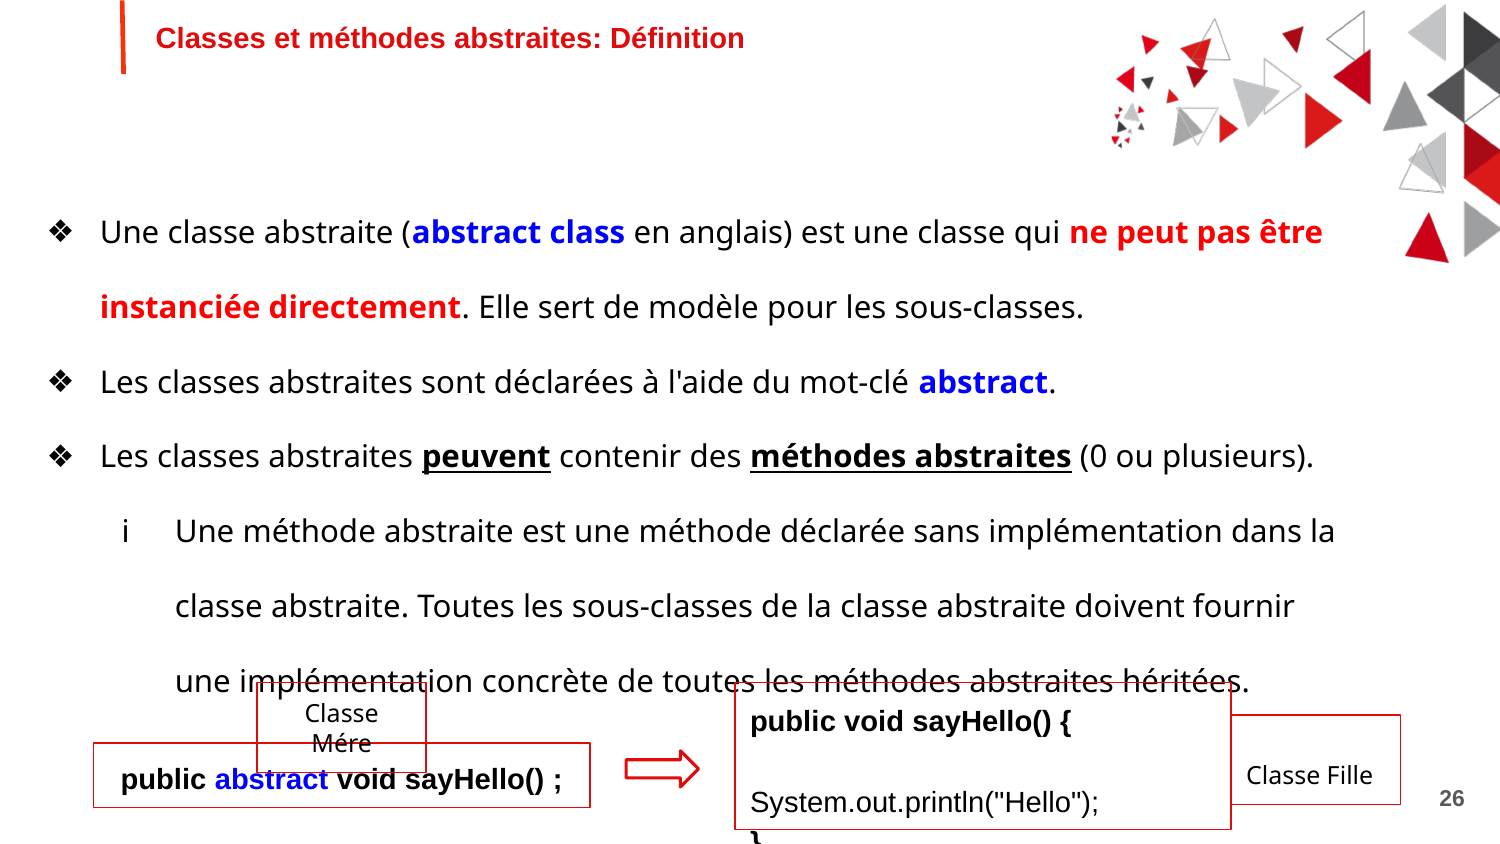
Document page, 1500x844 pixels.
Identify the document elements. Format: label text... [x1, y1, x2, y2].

text_box Classe Mére [257, 682, 427, 773]
text_box Une classe abstraite (abstract class en anglais) est une classe qui ne peut pas être instanciée directement. Elle sert de modèle pour les sous-classes. Les classes abstraites sont déclarées à l'aide du mot-clé abstract. Les classes abstraites peuvent contenir des méthodes abstraites (0 ou plusieurs). Une méthode abstraite est une méthode déclarée sans implémentation dans la classe abstraite. Toutes les sous-classes de la classe abstraite doivent fournir une implémentation concrète de toutes les méthodes abstraites héritées. [9, 159, 1357, 714]
picture [1110, 0, 1500, 268]
text_box [626, 750, 699, 787]
text_box Classes et méthodes abstraites: Définition [140, 4, 1095, 70]
slide_number ‹#› [1389, 764, 1480, 830]
text_box public void sayHello() { System.out.println("Hello"); } [735, 682, 1232, 830]
text_box Classe Fille [1231, 714, 1401, 805]
text_box public abstract void sayHello() ; [93, 743, 590, 808]
